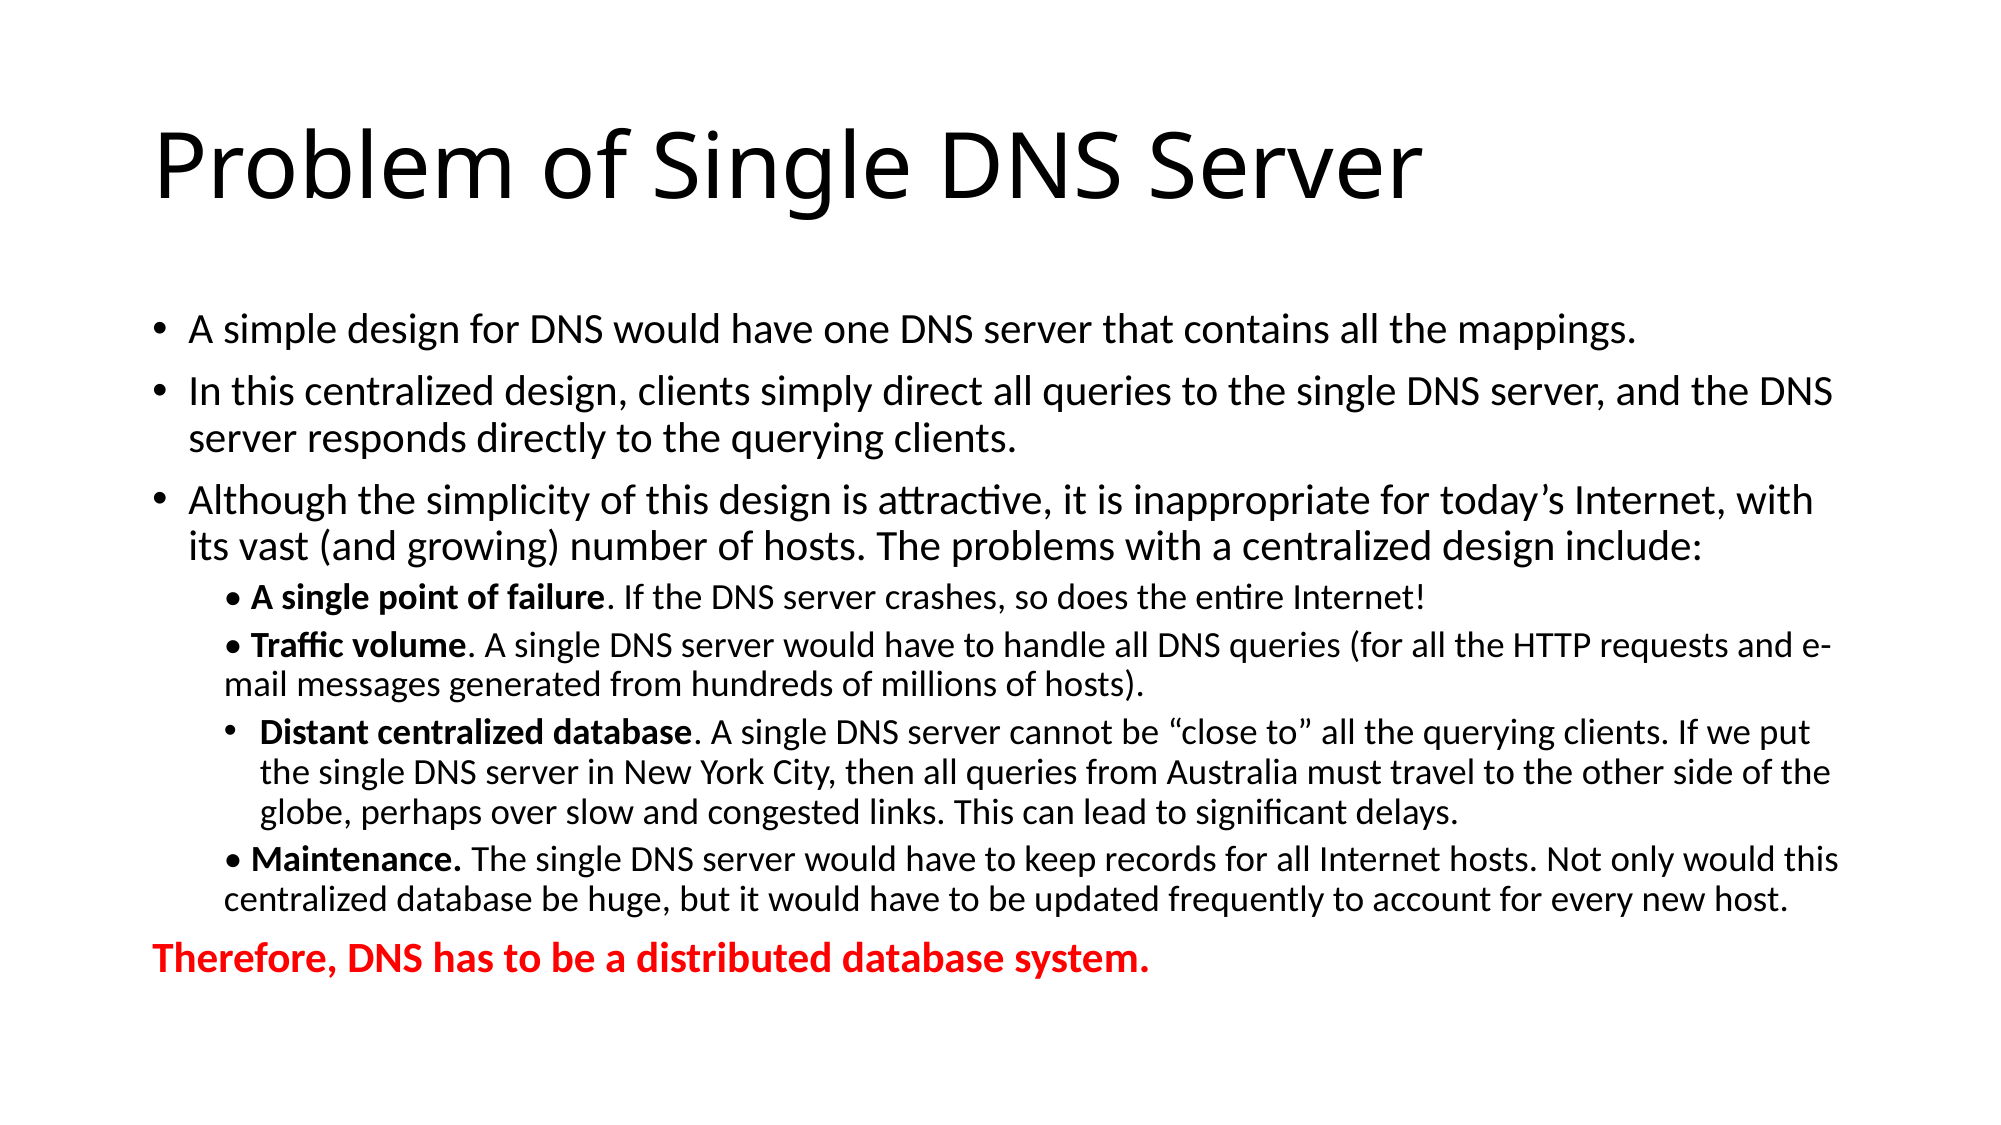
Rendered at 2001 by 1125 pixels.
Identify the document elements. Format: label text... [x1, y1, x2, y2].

title Problem of Single DNS Server [137, 59, 1863, 278]
list A simple design for DNS would have one DNS server that contains all the mappings. In this centralized design, clients simply direct all queries to the single DNS server, and the DNS server responds directly to the querying clients. Although the simplicity of this design is attractive, it is inappropriate for today’s Internet, with its vast (and growing) number of hosts. The problems with a centralized design include: • A single point of failure. If the DNS server crashes, so does the entire Internet! • Traffic volume. A single DNS server would have to handle all DNS queries (for all the HTTP requests and e-mail messages generated from hundreds of millions of hosts). Distant centralized database. A single DNS server cannot be “close to” all the querying clients. If we put the single DNS server in New York City, then all queries from Australia must travel to the other side of the globe, perhaps over slow and congested links. This can lead to significant delays. • Maintenance. The single DNS server would have to keep records for all Internet hosts. Not only would this centralized database be huge, but it would have to be updated frequently to account for every new host. Therefore, DNS has to be a distributed database system. [137, 299, 1863, 1014]
